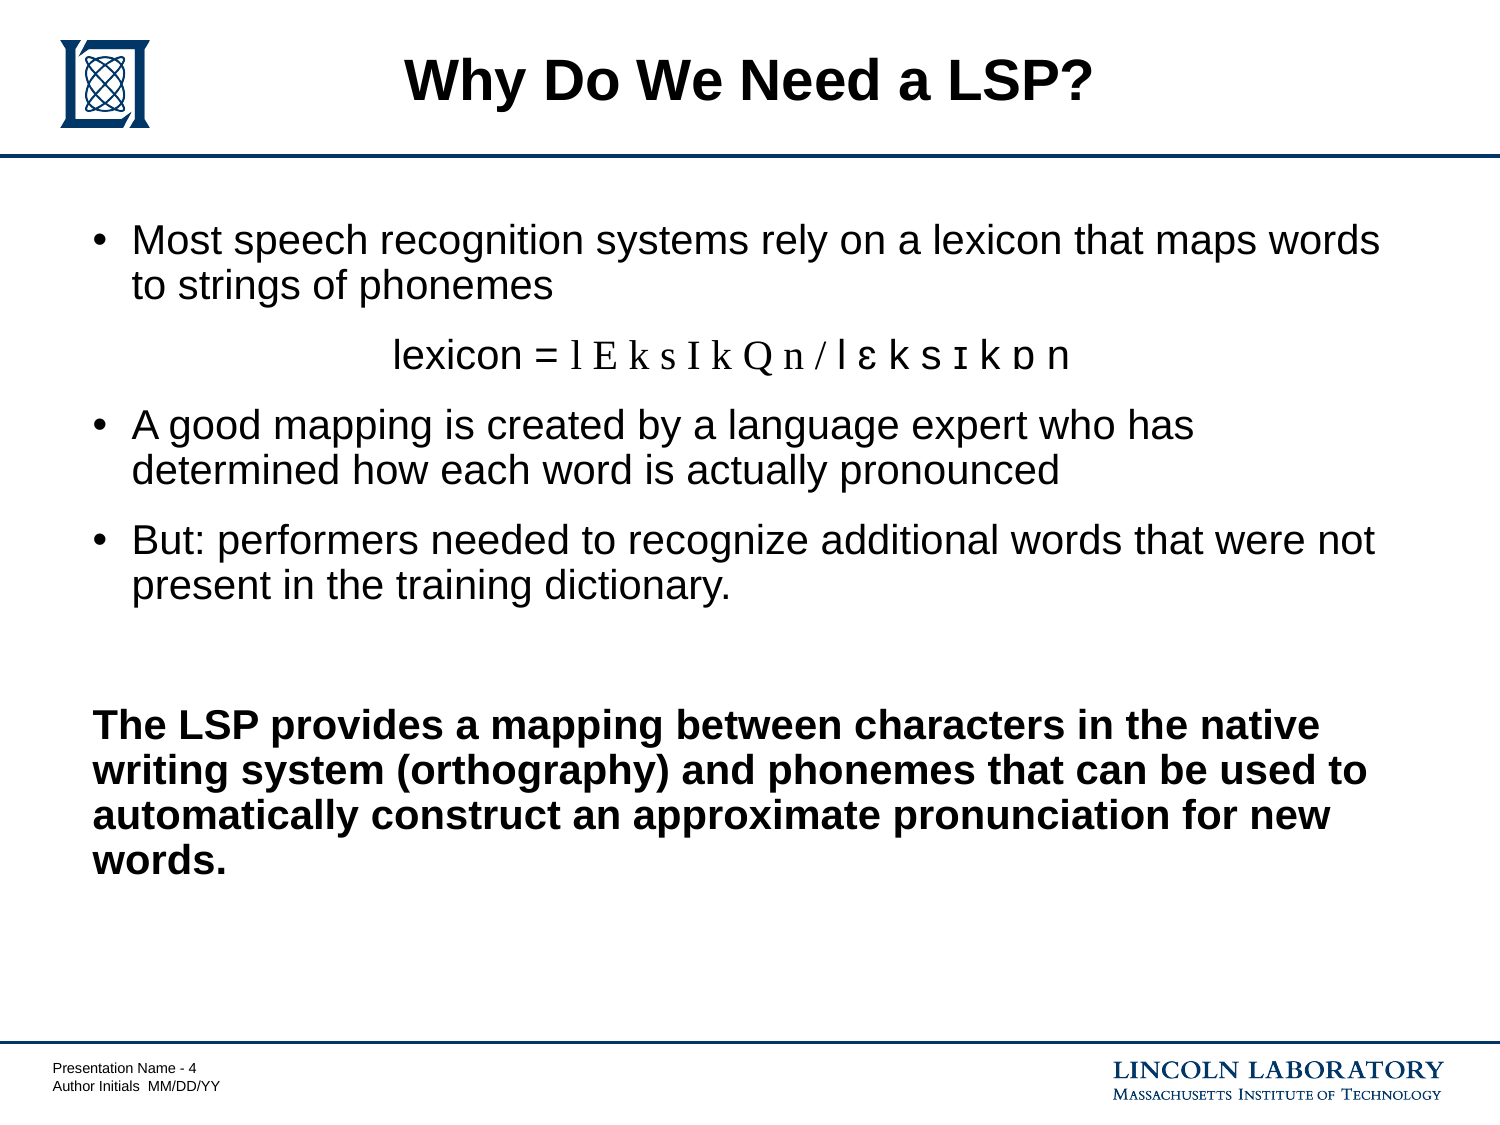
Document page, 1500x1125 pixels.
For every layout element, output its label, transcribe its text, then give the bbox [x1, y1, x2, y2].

title Why Do We Need a LSP? [154, 16, 1346, 151]
list Most speech recognition systems rely on a lexicon that maps words to strings of phonemes lexicon = l E k s I k Q n / l ɛ k s ɪ k ɒ n A good mapping is created by a language expert who has determined how each word is actually pronounced But: performers needed to recognize additional words that were not present in the training dictionary. The LSP provides a mapping between characters in the native writing system (orthography) and phonemes that can be used to automatically construct an approximate pronunciation for new words. [78, 211, 1422, 1004]
picture [1111, 1061, 1444, 1100]
picture [60, 40, 150, 128]
